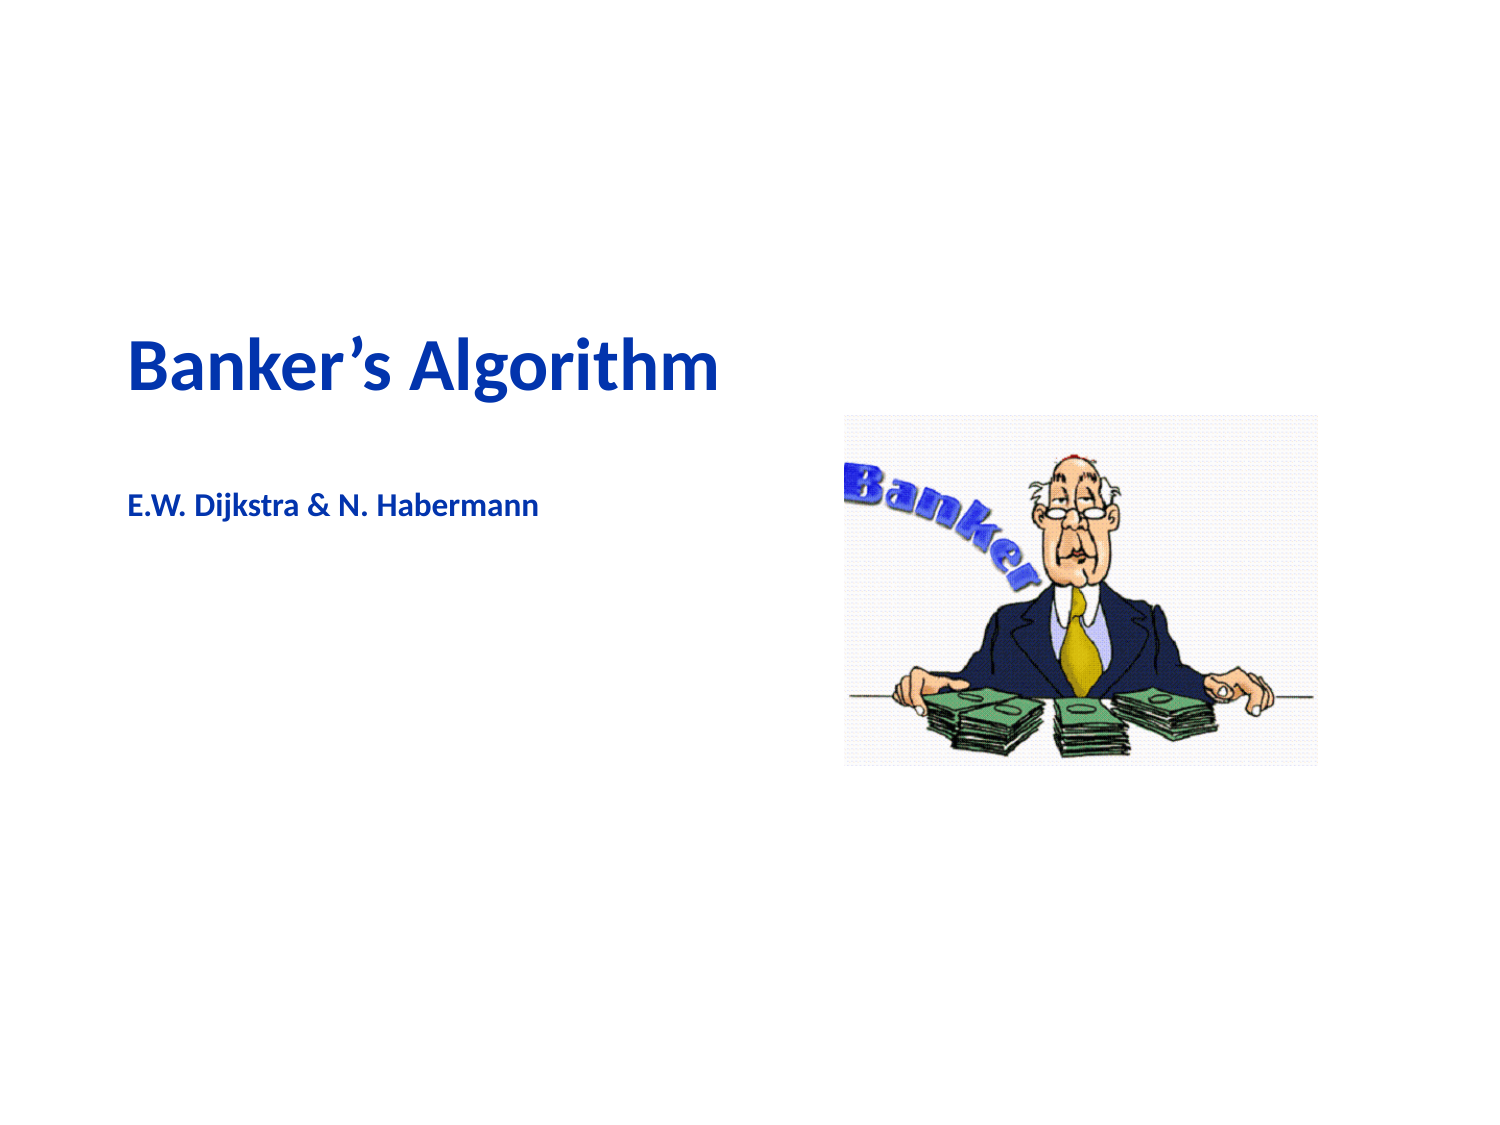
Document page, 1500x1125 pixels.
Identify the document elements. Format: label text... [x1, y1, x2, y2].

picture [844, 415, 1318, 766]
title Banker’s Algorithm E.W. Dijkstra & N. Habermann [112, 349, 1388, 591]
